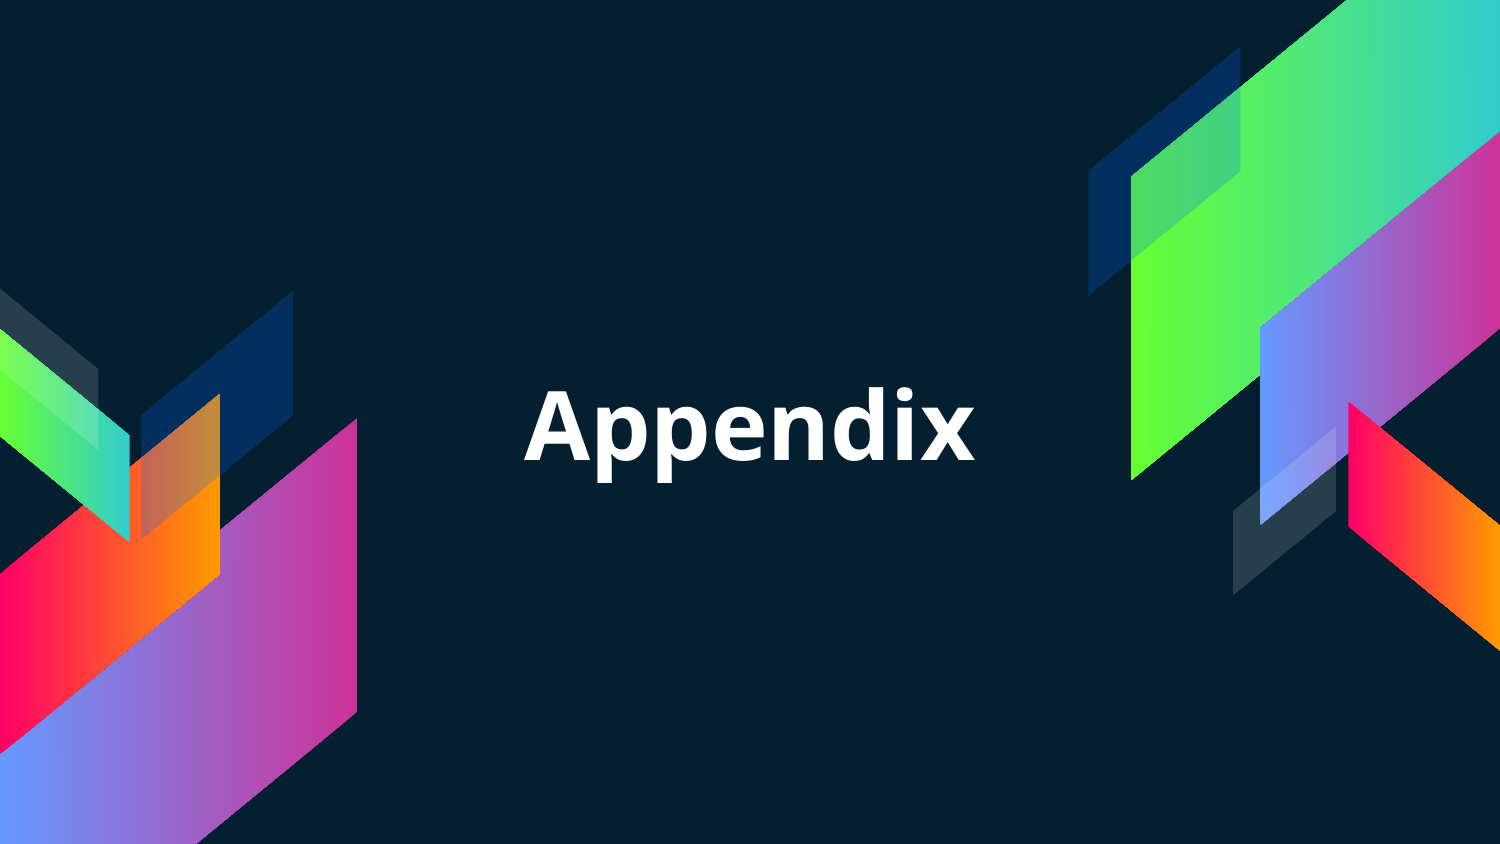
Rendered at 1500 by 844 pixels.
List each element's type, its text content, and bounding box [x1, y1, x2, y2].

title Appendix [381, 326, 1119, 517]
